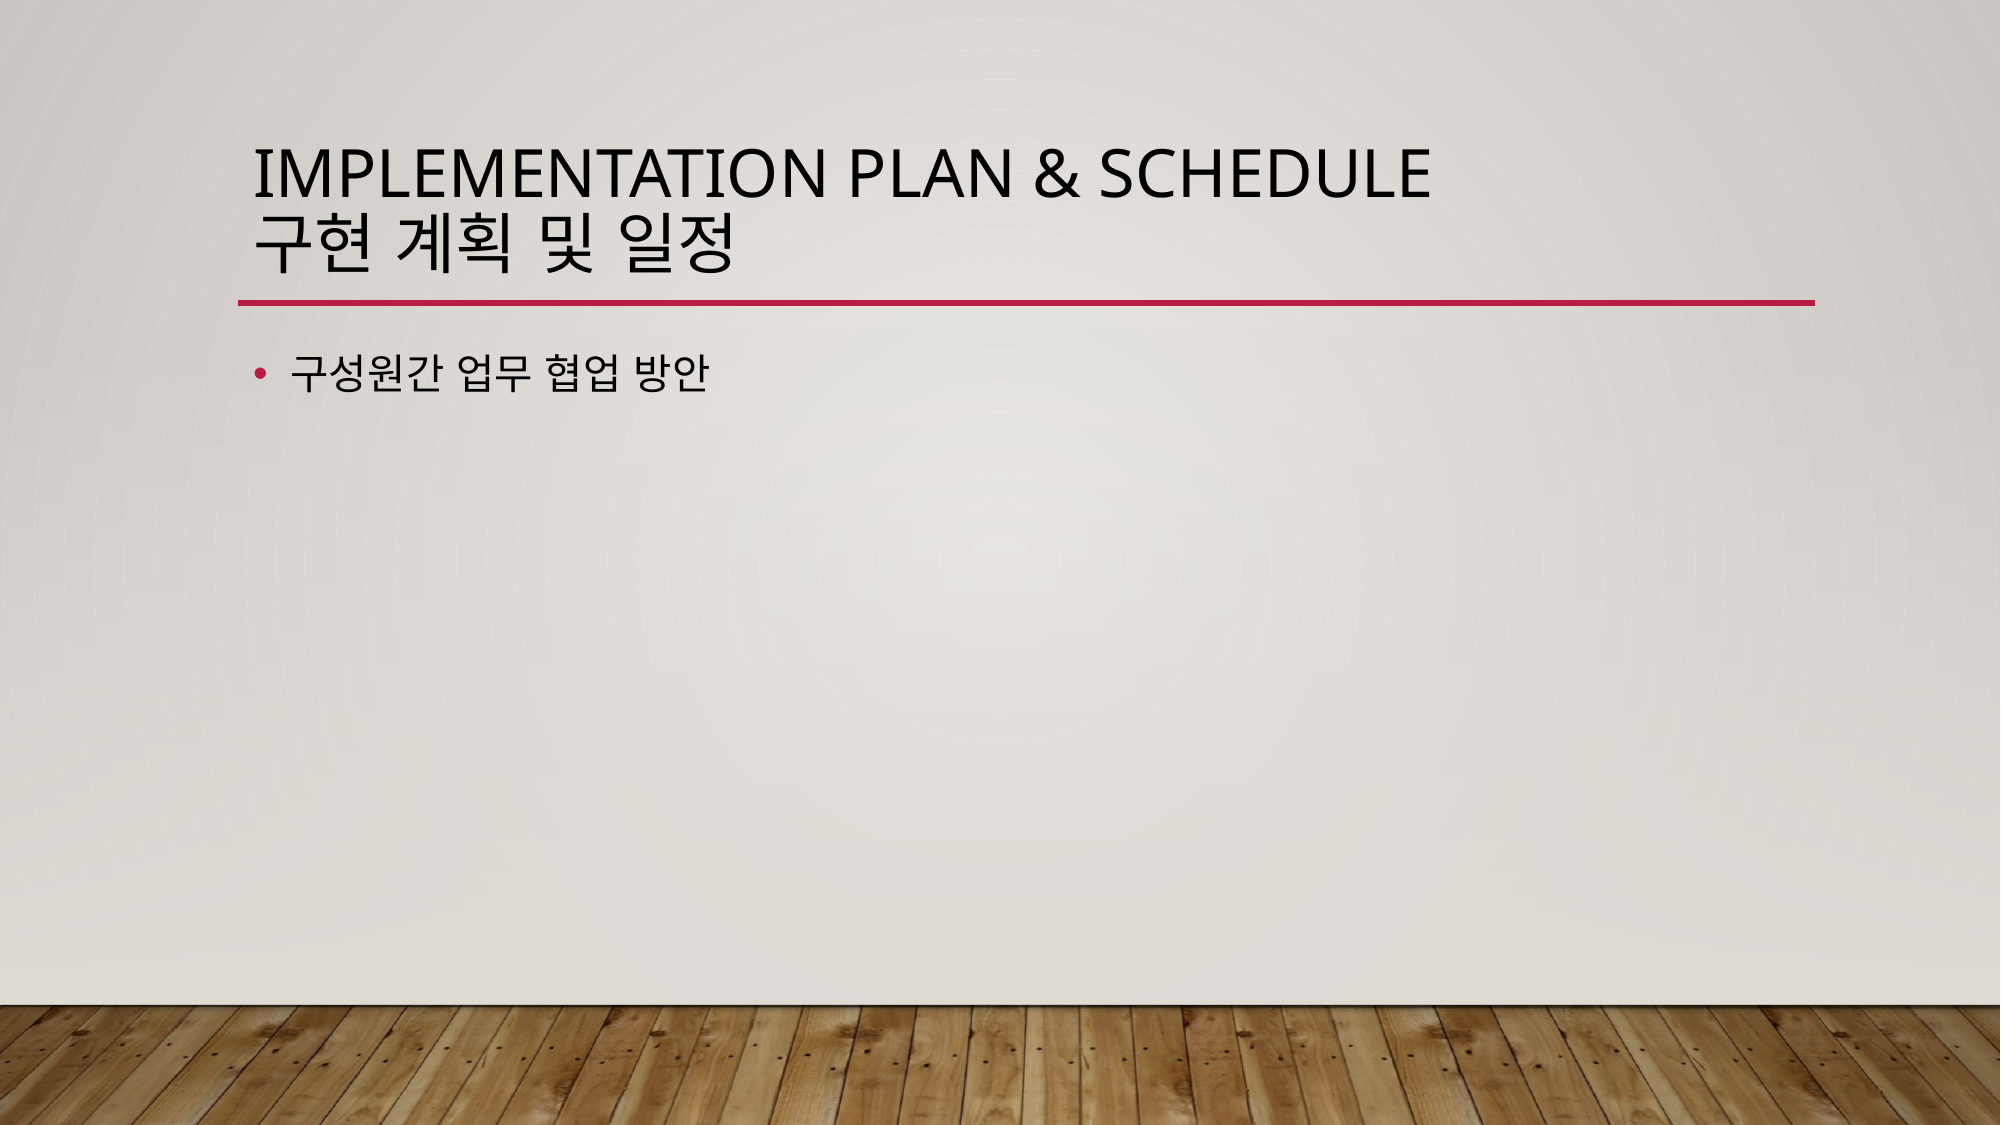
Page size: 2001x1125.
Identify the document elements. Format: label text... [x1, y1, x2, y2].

picture [0, 1005, 2000, 1125]
title Implementation Plan & Schedule 구현 계획 및 일정 [238, 131, 1814, 305]
list 구성원간 업무 협업 방안 [238, 330, 1814, 897]
